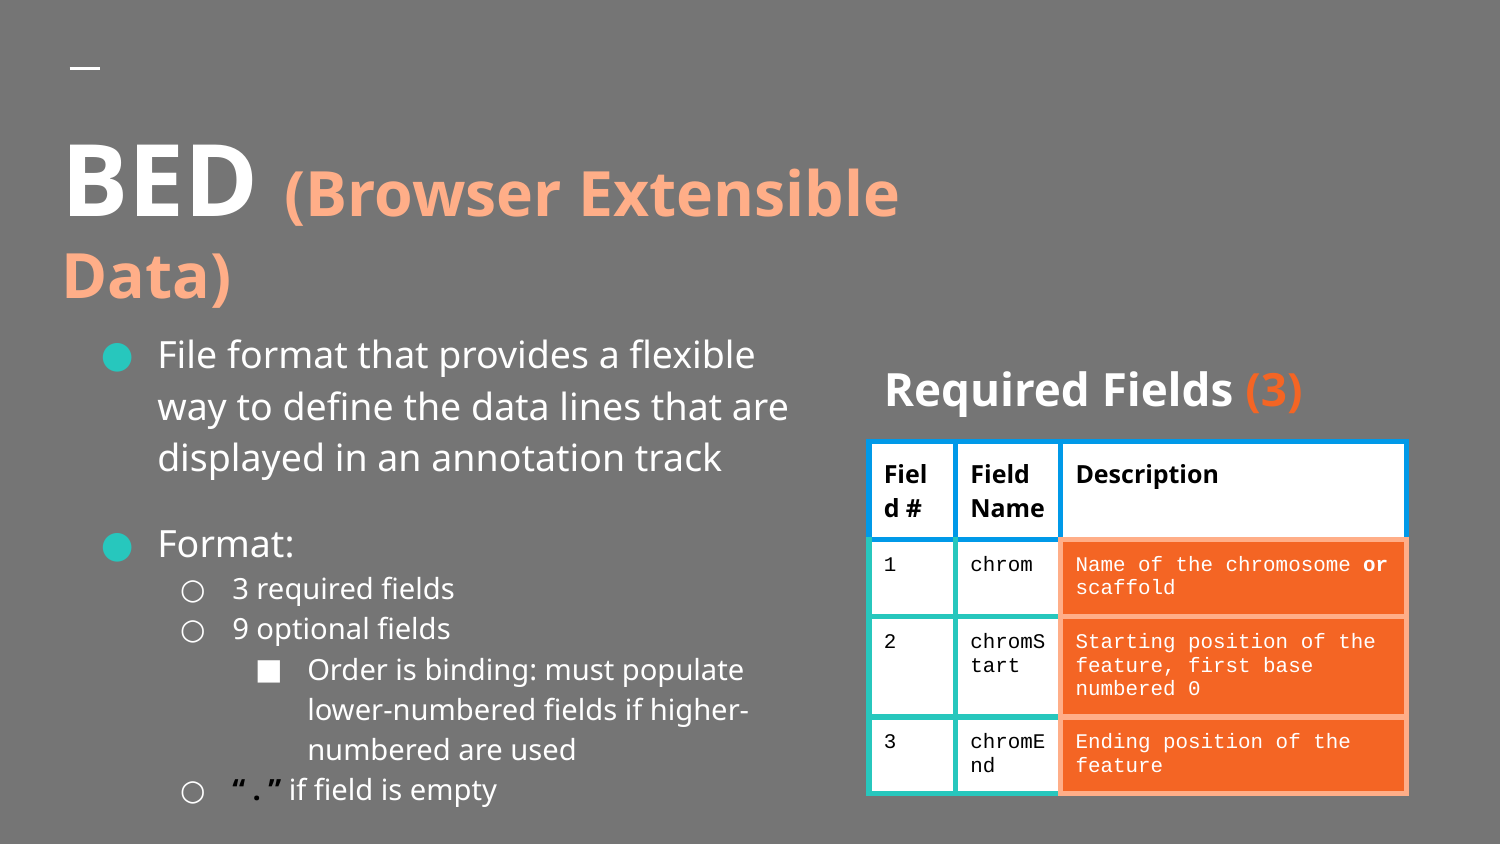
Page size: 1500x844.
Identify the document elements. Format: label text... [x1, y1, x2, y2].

title BED (Browser Extensible Data) [46, 129, 1071, 299]
table_cell chromEnd [958, 720, 1058, 791]
text_box File format that provides a flexible way to define the data lines that are displayed in an annotation track Format: 3 required fields 9 optional fields Order is binding: must populate lower-numbered fields if higher-numbered are used “ . ” if field is empty [67, 309, 839, 817]
table_cell chrom [958, 542, 1058, 614]
table_cell 1 [872, 542, 953, 614]
table_header Description [1063, 444, 1404, 537]
table_cell Starting position of the feature, first base numbered 0 [1063, 619, 1404, 714]
table_cell Name of the chromosome or scaffold [1063, 542, 1404, 614]
table_cell 2 [872, 619, 953, 714]
title Required Fields (3) [868, 352, 1407, 425]
table_cell chromStart [958, 619, 1058, 714]
table_cell Ending position of the feature [1063, 720, 1404, 791]
table_header Field Name [958, 444, 1058, 537]
table_header Field # [872, 444, 953, 537]
table_cell 3 [872, 720, 953, 791]
